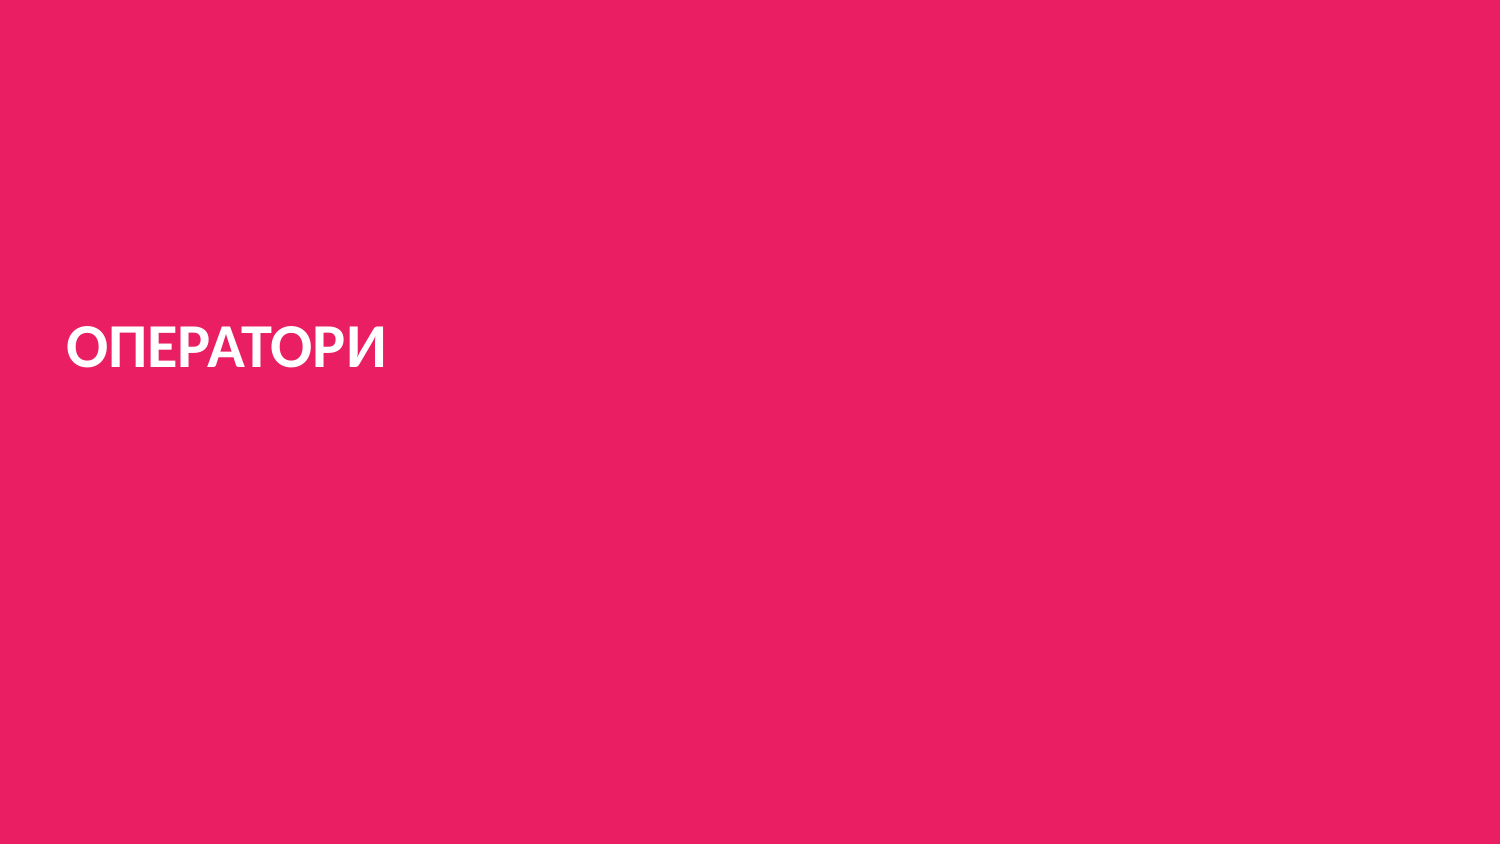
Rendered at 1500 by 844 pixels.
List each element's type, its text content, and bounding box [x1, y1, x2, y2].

title ОПЕРАТОРИ [51, 289, 1449, 384]
